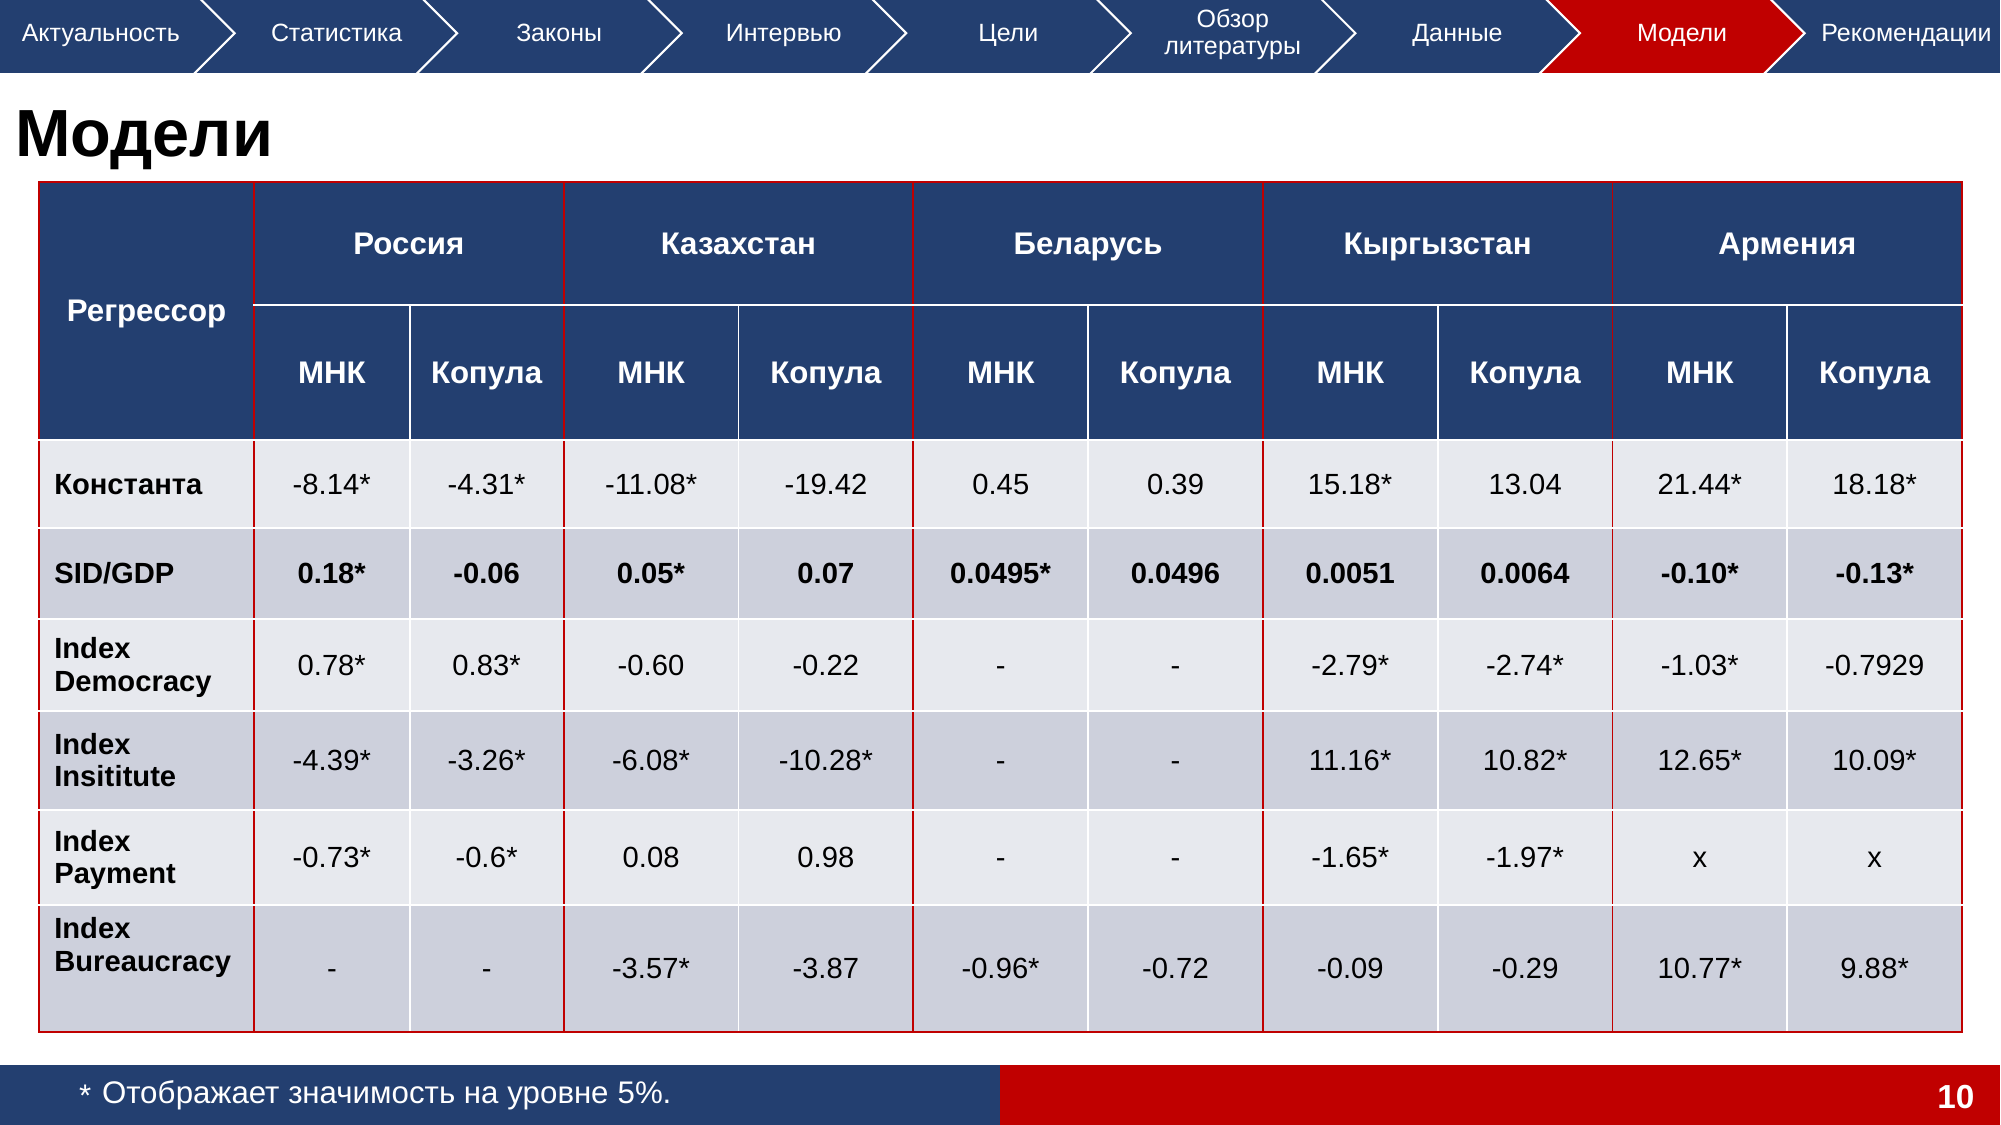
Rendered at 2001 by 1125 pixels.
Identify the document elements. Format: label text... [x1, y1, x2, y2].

table_cell 0.0495* [914, 529, 1087, 618]
table_cell -3.57* [565, 906, 738, 1031]
table_cell x [1613, 811, 1786, 904]
table_cell -2.79* [1264, 620, 1437, 710]
table_cell 0.78* [255, 620, 409, 710]
table_cell -3.26* [411, 712, 563, 809]
table_cell 0.0496 [1089, 529, 1262, 618]
table_cell -0.06 [411, 529, 563, 618]
table_cell 10.77* [1613, 906, 1786, 1031]
table_cell Копула [1439, 306, 1612, 439]
table_cell МНК [1613, 306, 1786, 439]
table_cell - [411, 906, 563, 1031]
table_cell 0.0051 [1264, 529, 1437, 618]
table_cell 12.65* [1613, 712, 1786, 809]
table_header Беларусь [914, 183, 1262, 304]
table_cell - [1089, 712, 1262, 809]
table_cell -2.74* [1439, 620, 1612, 710]
table_cell -4.39* [255, 712, 409, 809]
table_header Регрессор [40, 183, 253, 439]
table_cell - [1089, 620, 1262, 710]
table_cell 0.0064 [1439, 529, 1612, 618]
table_cell 0.39 [1089, 441, 1262, 527]
table_cell 9.88* [1788, 906, 1961, 1031]
table_cell -0.13* [1788, 529, 1961, 618]
table_cell Index Bureaucracy [40, 906, 253, 1031]
table_cell -1.97* [1439, 811, 1612, 904]
table_cell -0.29 [1439, 906, 1612, 1031]
table_cell 10.09* [1788, 712, 1961, 809]
table_cell 0.98 [739, 811, 912, 904]
table_header Кыргызстан [1264, 183, 1612, 304]
table_header Армения [1613, 183, 1961, 304]
table_cell -1.65* [1264, 811, 1437, 904]
text_box Модели [0, 80, 2000, 189]
table_cell 0.45 [914, 441, 1087, 527]
table_cell SID/GDP [40, 529, 253, 618]
table_cell -0.6* [411, 811, 563, 904]
table_cell -8.14* [255, 441, 409, 527]
table_cell МНК [1264, 306, 1437, 439]
table_cell - [1089, 811, 1262, 904]
table_header Россия [255, 183, 563, 304]
table_cell -0.60 [565, 620, 738, 710]
table_cell -0.96* [914, 906, 1087, 1031]
table_cell 13.04 [1439, 441, 1612, 527]
table_cell x [1788, 811, 1961, 904]
table_cell -0.09 [1264, 906, 1437, 1031]
table_cell 0.83* [411, 620, 563, 710]
table_cell -19.42 [739, 441, 912, 527]
table_cell 0.05* [565, 529, 738, 618]
table_cell Копула [1089, 306, 1262, 439]
table_cell -10.28* [739, 712, 912, 809]
table_cell -4.31* [411, 441, 563, 527]
table_cell 0.07 [739, 529, 912, 618]
table_cell -0.7929 [1788, 620, 1961, 710]
table_cell -0.72 [1089, 906, 1262, 1031]
slide_number 10 [1539, 1065, 1990, 1125]
table_cell 21.44* [1613, 441, 1786, 527]
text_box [0, 1065, 1502, 1121]
table_cell - [255, 906, 409, 1031]
table_cell -3.87 [739, 906, 912, 1031]
table_cell 0.08 [565, 811, 738, 904]
table_cell -0.22 [739, 620, 912, 710]
table_cell - [914, 811, 1087, 904]
table_header Казахстан [565, 183, 912, 304]
table_cell 10.82* [1439, 712, 1612, 809]
table_cell Копула [411, 306, 563, 439]
table_cell 15.18* [1264, 441, 1437, 527]
table_cell МНК [255, 306, 409, 439]
table_cell Копула [1788, 306, 1961, 439]
table_cell Index Democracy [40, 620, 253, 710]
table_cell - [914, 712, 1087, 809]
table_cell МНК [914, 306, 1087, 439]
table_cell МНК [565, 306, 738, 439]
table_cell Index Payment [40, 811, 253, 904]
table_cell -6.08* [565, 712, 738, 809]
table_cell 11.16* [1264, 712, 1437, 809]
table_cell -1.03* [1613, 620, 1786, 710]
table_cell -0.10* [1613, 529, 1786, 618]
table_cell -11.08* [565, 441, 738, 527]
table_cell 18.18* [1788, 441, 1961, 527]
table_cell Копула [739, 306, 912, 439]
table_cell -0.73* [255, 811, 409, 904]
table_cell 0.18* [255, 529, 409, 618]
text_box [0, 0, 2000, 75]
table_cell Index Insititute [40, 712, 253, 809]
table_cell Константа [40, 441, 253, 527]
table_cell - [914, 620, 1087, 710]
